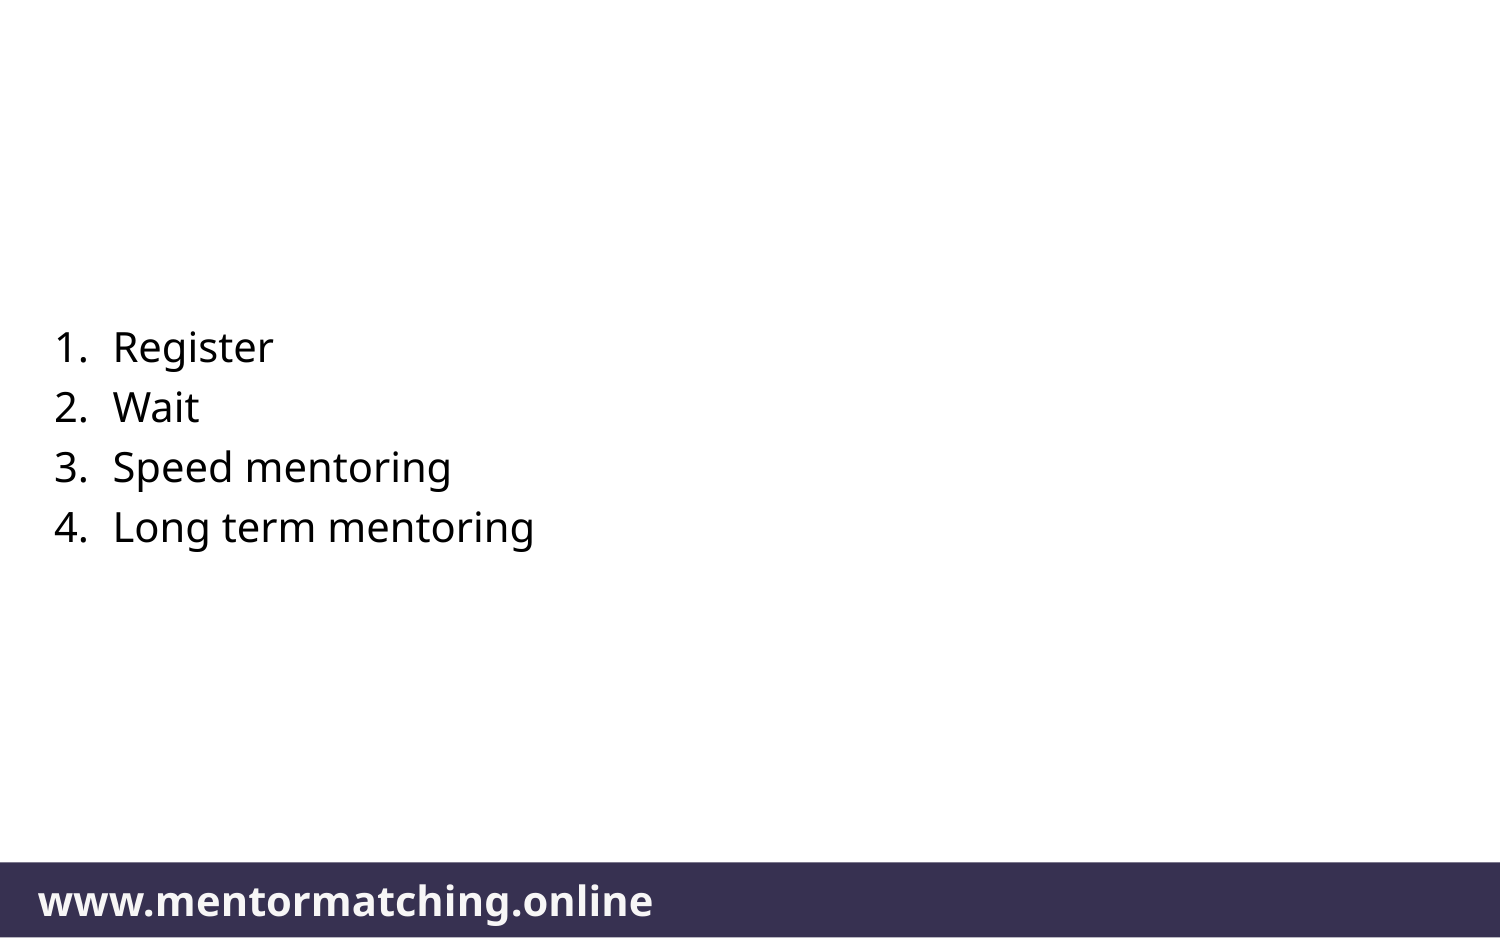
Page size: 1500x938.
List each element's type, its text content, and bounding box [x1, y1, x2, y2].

list Register Wait Speed mentoring Long term mentoring [37, 37, 1463, 825]
